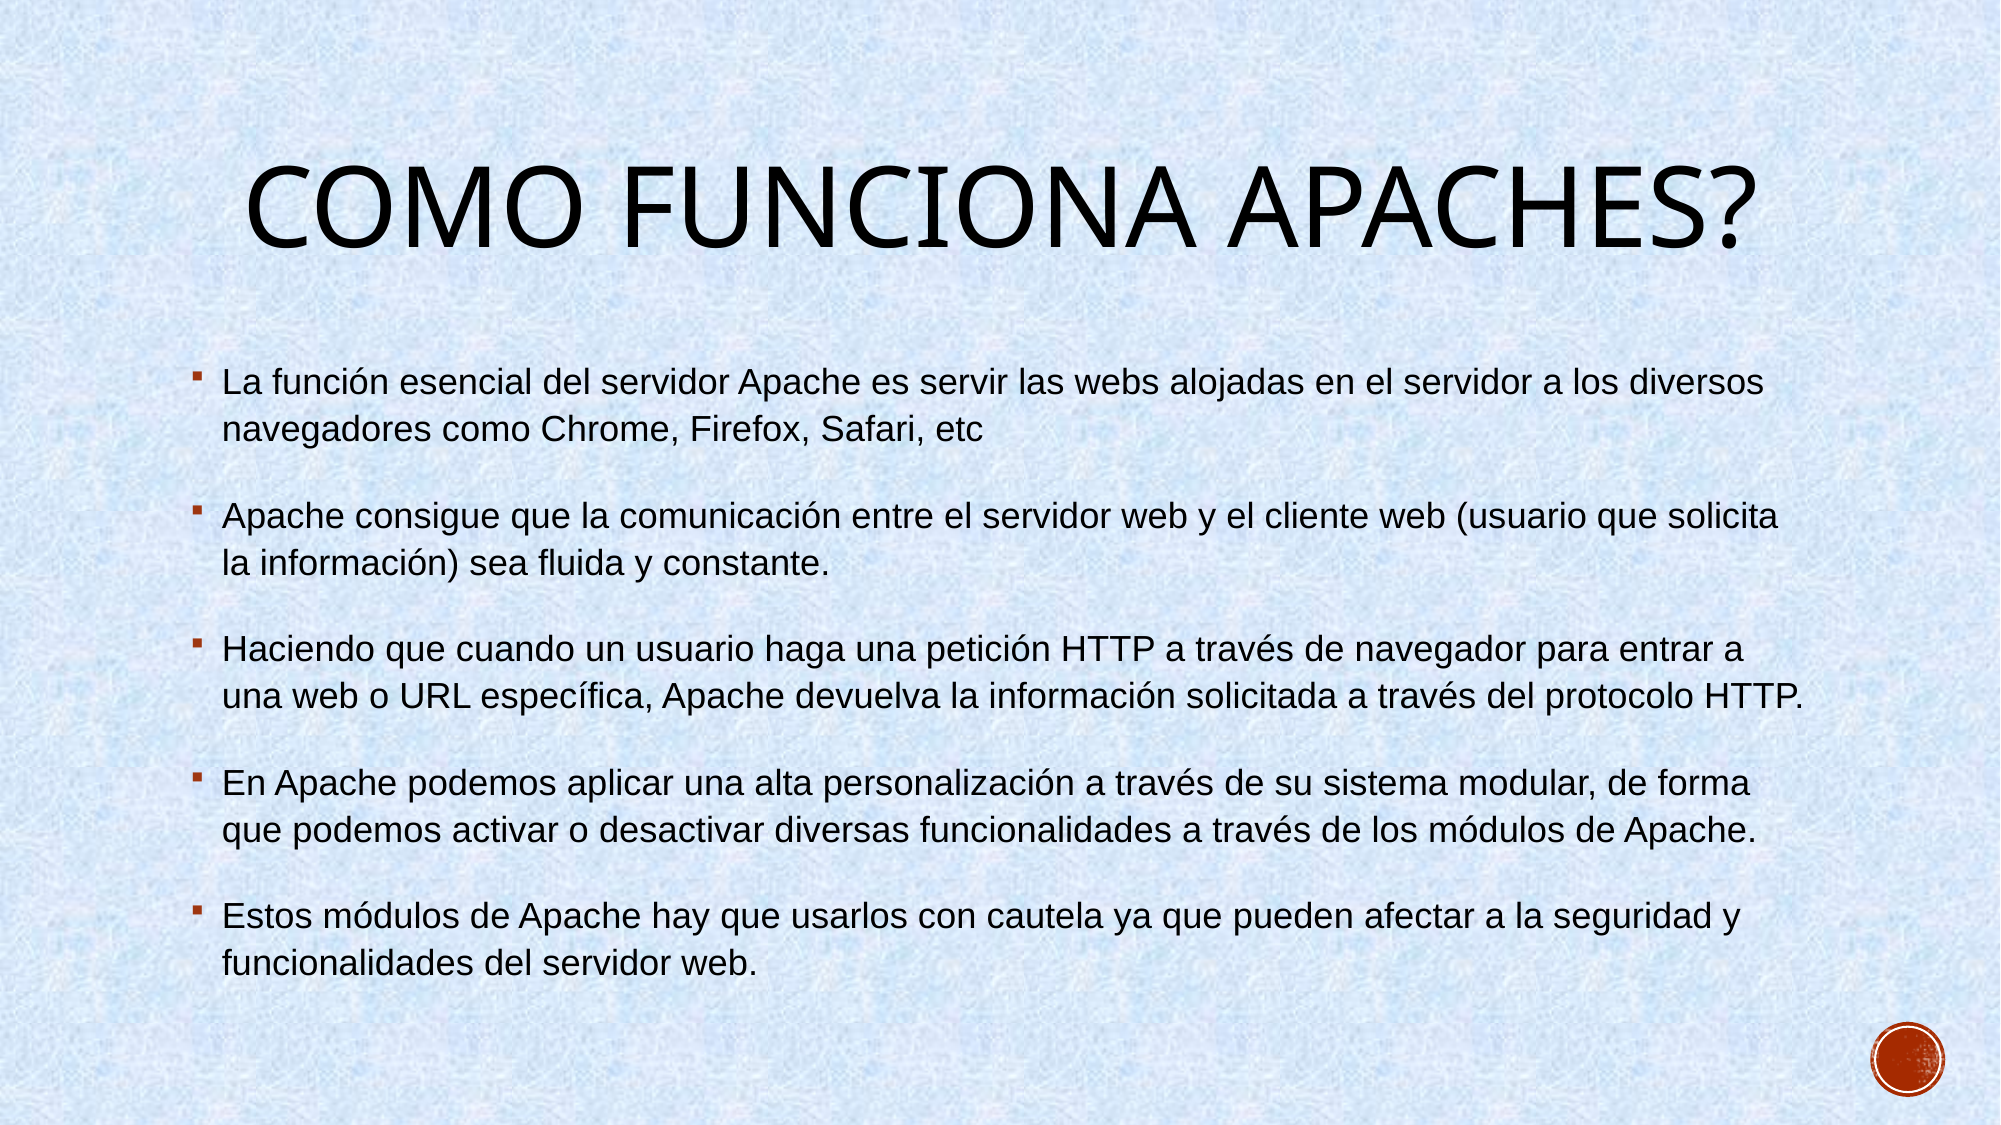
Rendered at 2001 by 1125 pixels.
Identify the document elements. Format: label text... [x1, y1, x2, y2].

title Como funciona Apaches? [175, 79, 1826, 344]
list La función esencial del servidor Apache es servir las webs alojadas en el servidor a los diversos navegadores como Chrome, Firefox, Safari, etc Apache consigue que la comunicación entre el servidor web y el cliente web (usuario que solicita la información) sea fluida y constante. Haciendo que cuando un usuario haga una petición HTTP a través de navegador para entrar a una web o URL específica, Apache devuelva la información solicitada a través del protocolo HTTP. En Apache podemos aplicar una alta personalización a través de su sistema modular, de forma que podemos activar o desactivar diversas funcionalidades a través de los módulos de Apache. Estos módulos de Apache hay que usarlos con cautela ya que pueden afectar a la seguridad y funcionalidades del servidor web. [175, 348, 1826, 1013]
picture [0, 0, 2001, 1125]
